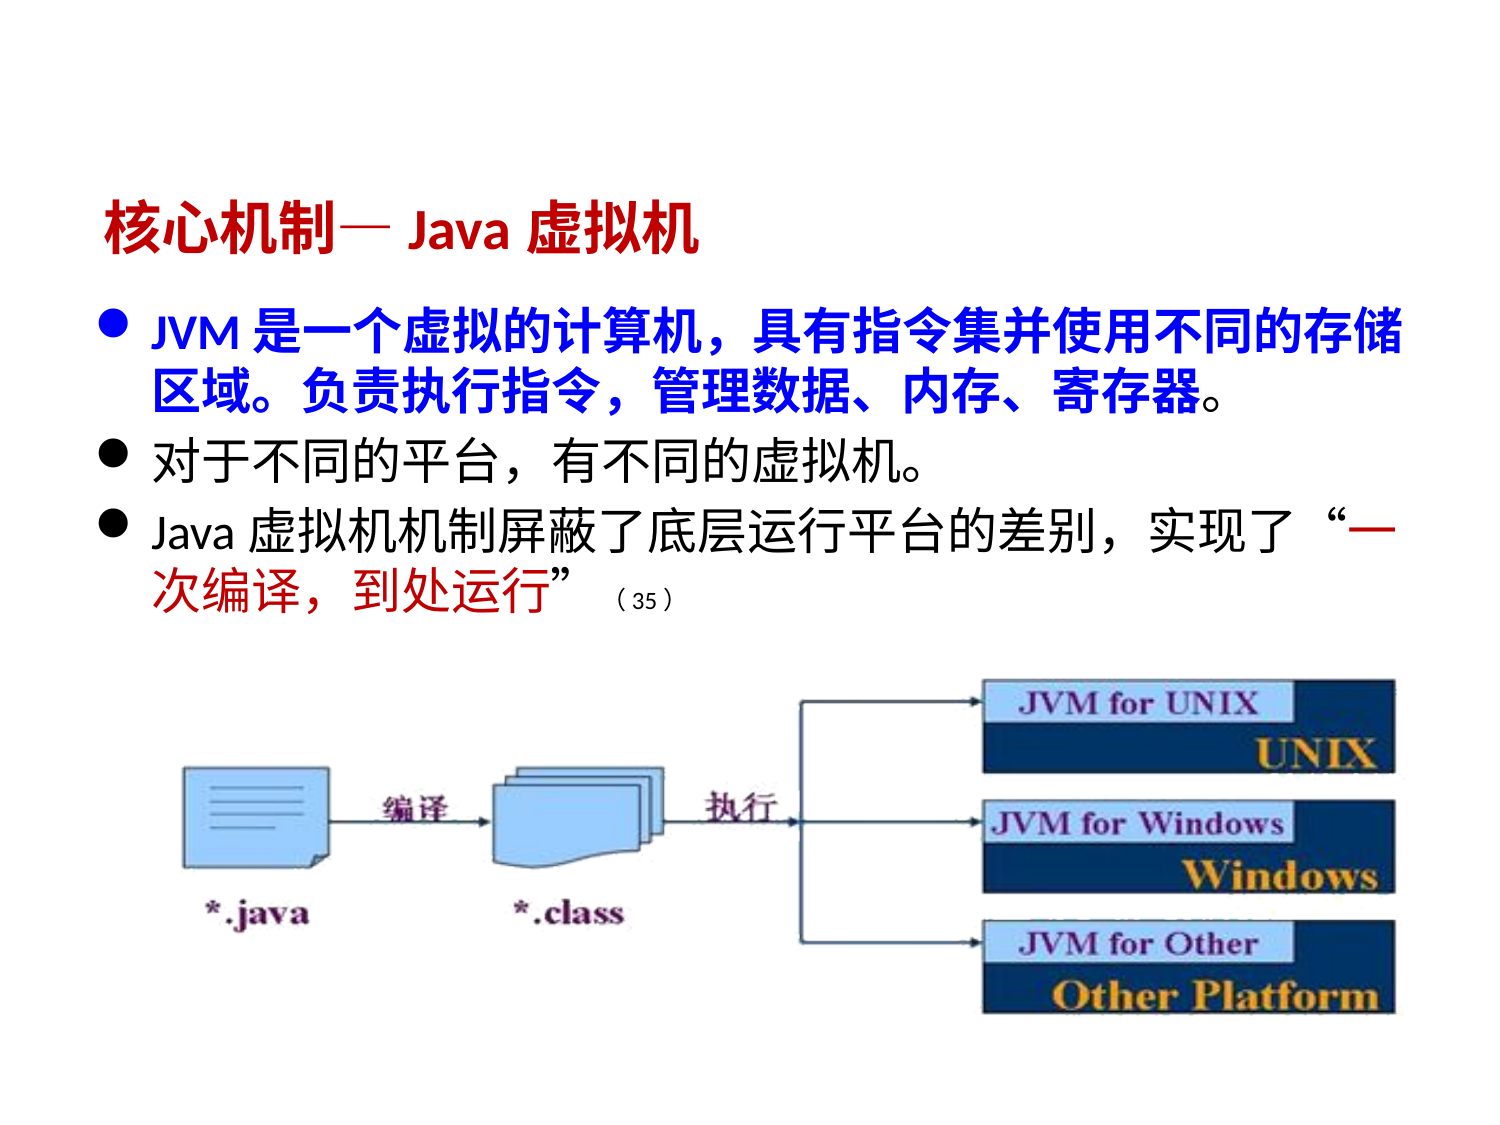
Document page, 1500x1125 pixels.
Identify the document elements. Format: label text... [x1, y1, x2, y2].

list JVM是一个虚拟的计算机，具有指令集并使用不同的存储区域。负责执行指令，管理数据、内存、寄存器。 对于不同的平台，有不同的虚拟机。 Java虚拟机机制屏蔽了底层运行平台的差别，实现了“一次编译，到处运行”（35） [79, 292, 1430, 663]
picture [124, 644, 1430, 1047]
title 核心机制—Java虚拟机 [88, 172, 845, 279]
